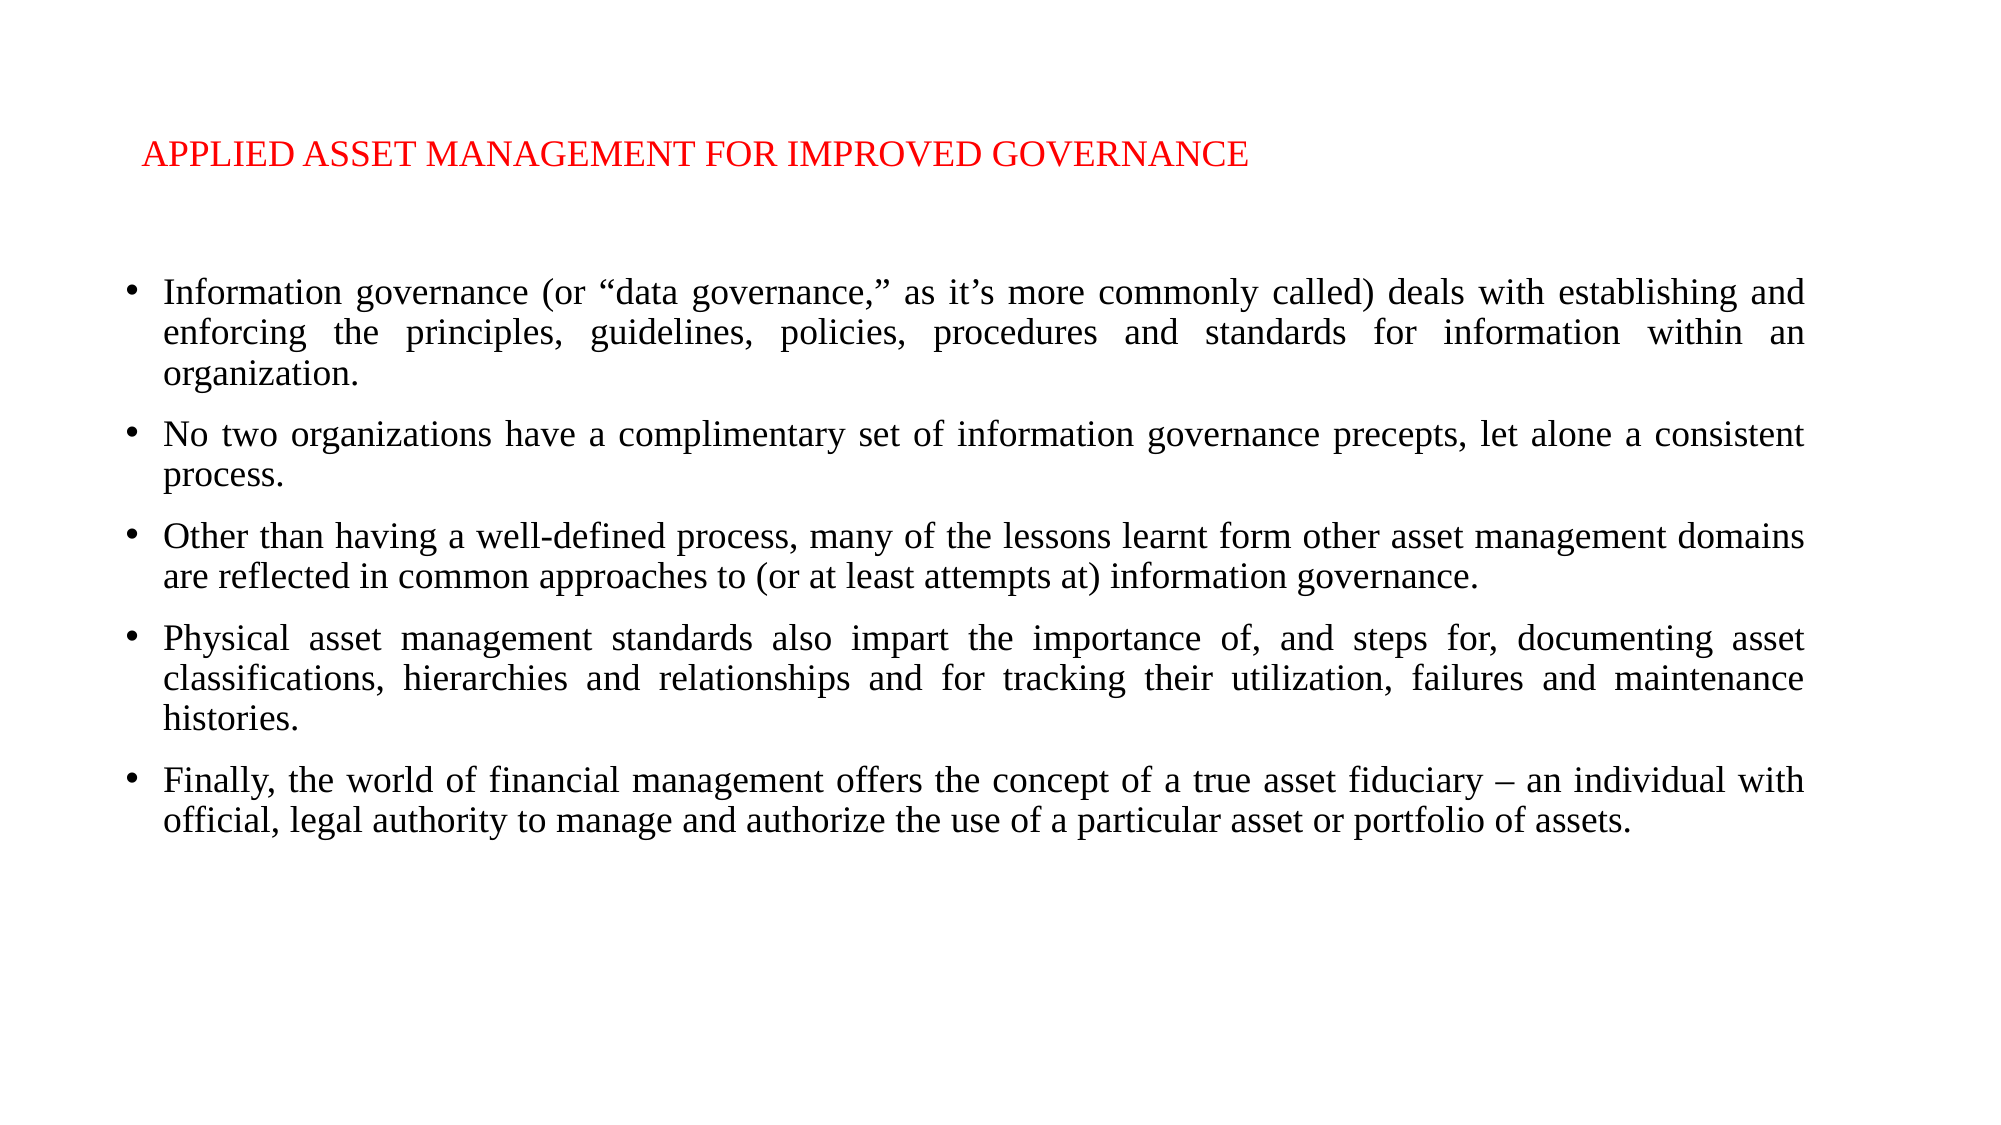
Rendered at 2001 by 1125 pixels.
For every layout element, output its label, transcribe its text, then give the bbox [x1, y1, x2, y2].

list Information governance (or “data governance,” as it’s more commonly called) deals with establishing and enforcing the principles, guidelines, policies, procedures and standards for information within an organization. No two organizations have a complimentary set of information governance precepts, let alone a consistent process. Other than having a well-defined process, many of the lessons learnt form other asset management domains are reflected in common approaches to (or at least attempts at) information governance. Physical asset management standards also impart the importance of, and steps for, documenting asset classifications, hierarchies and relationships and for tracking their utilization, failures and maintenance histories. Finally, the world of financial management offers the concept of a true asset fiduciary – an individual with official, legal authority to manage and authorize the use of a particular asset or portfolio of assets. [110, 264, 1823, 879]
title APPLIED ASSET MANAGEMENT FOR IMPROVED GOVERNANCE [126, 77, 1777, 232]
